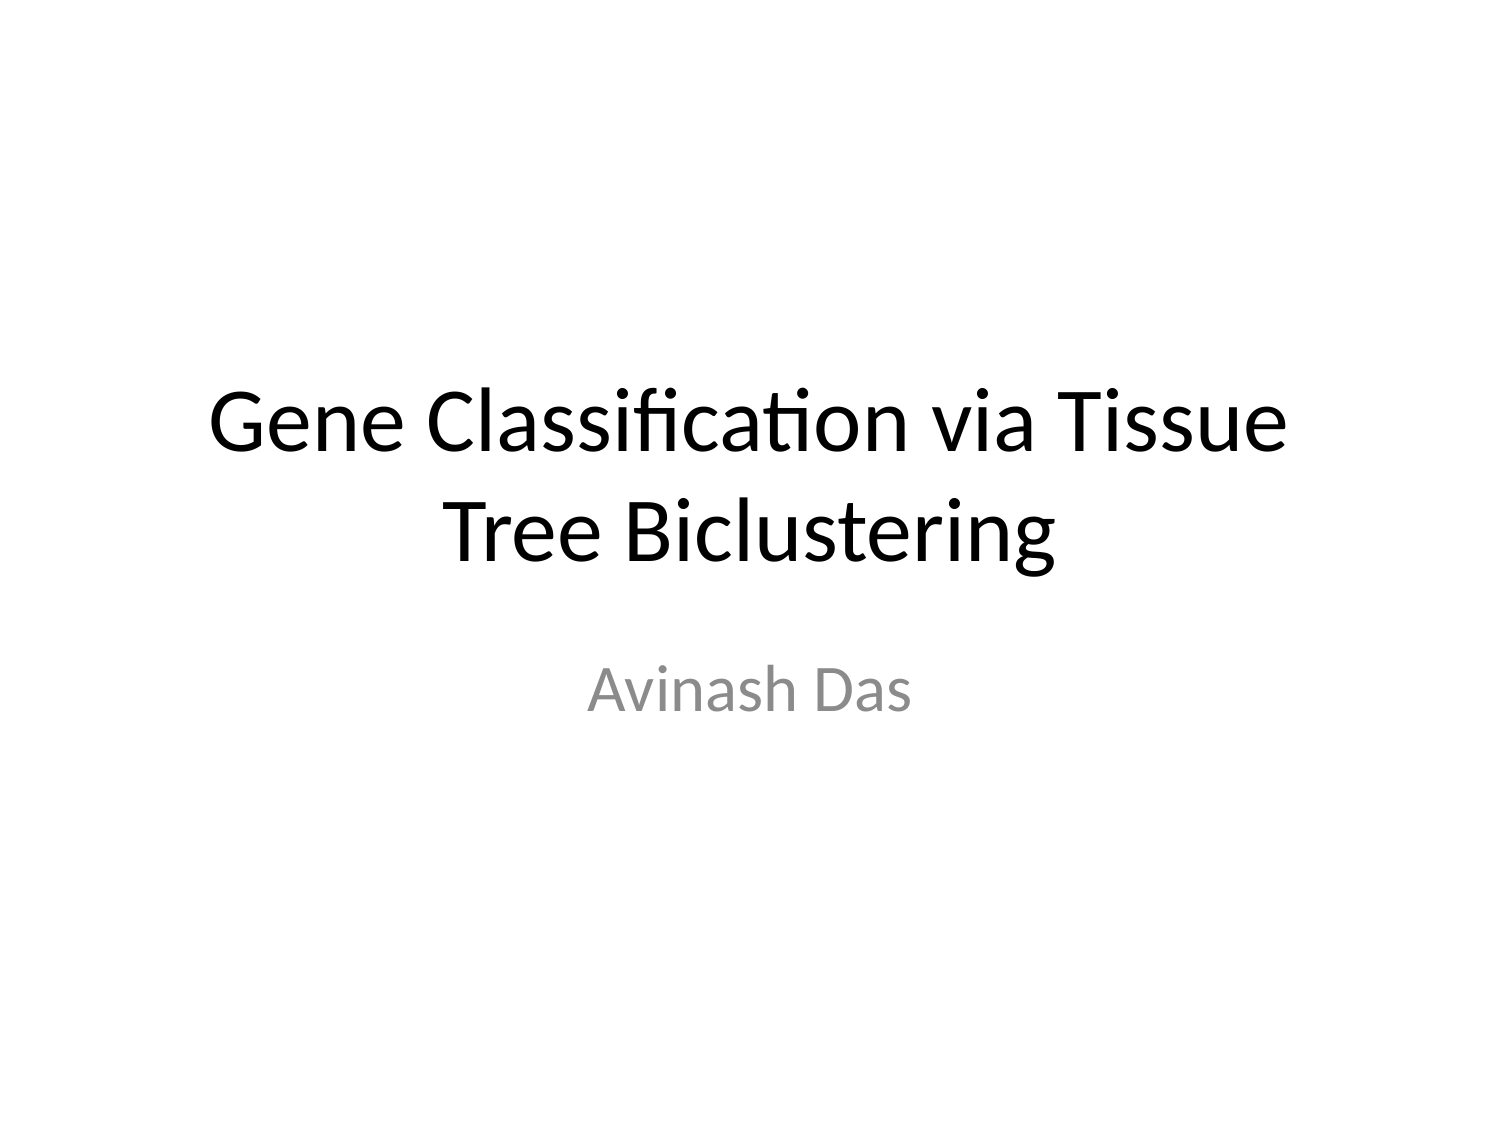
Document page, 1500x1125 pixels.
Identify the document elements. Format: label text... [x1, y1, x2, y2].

title Gene Classification via Tissue Tree Biclustering [112, 349, 1388, 591]
subtitle Avinash Das [225, 637, 1275, 925]
